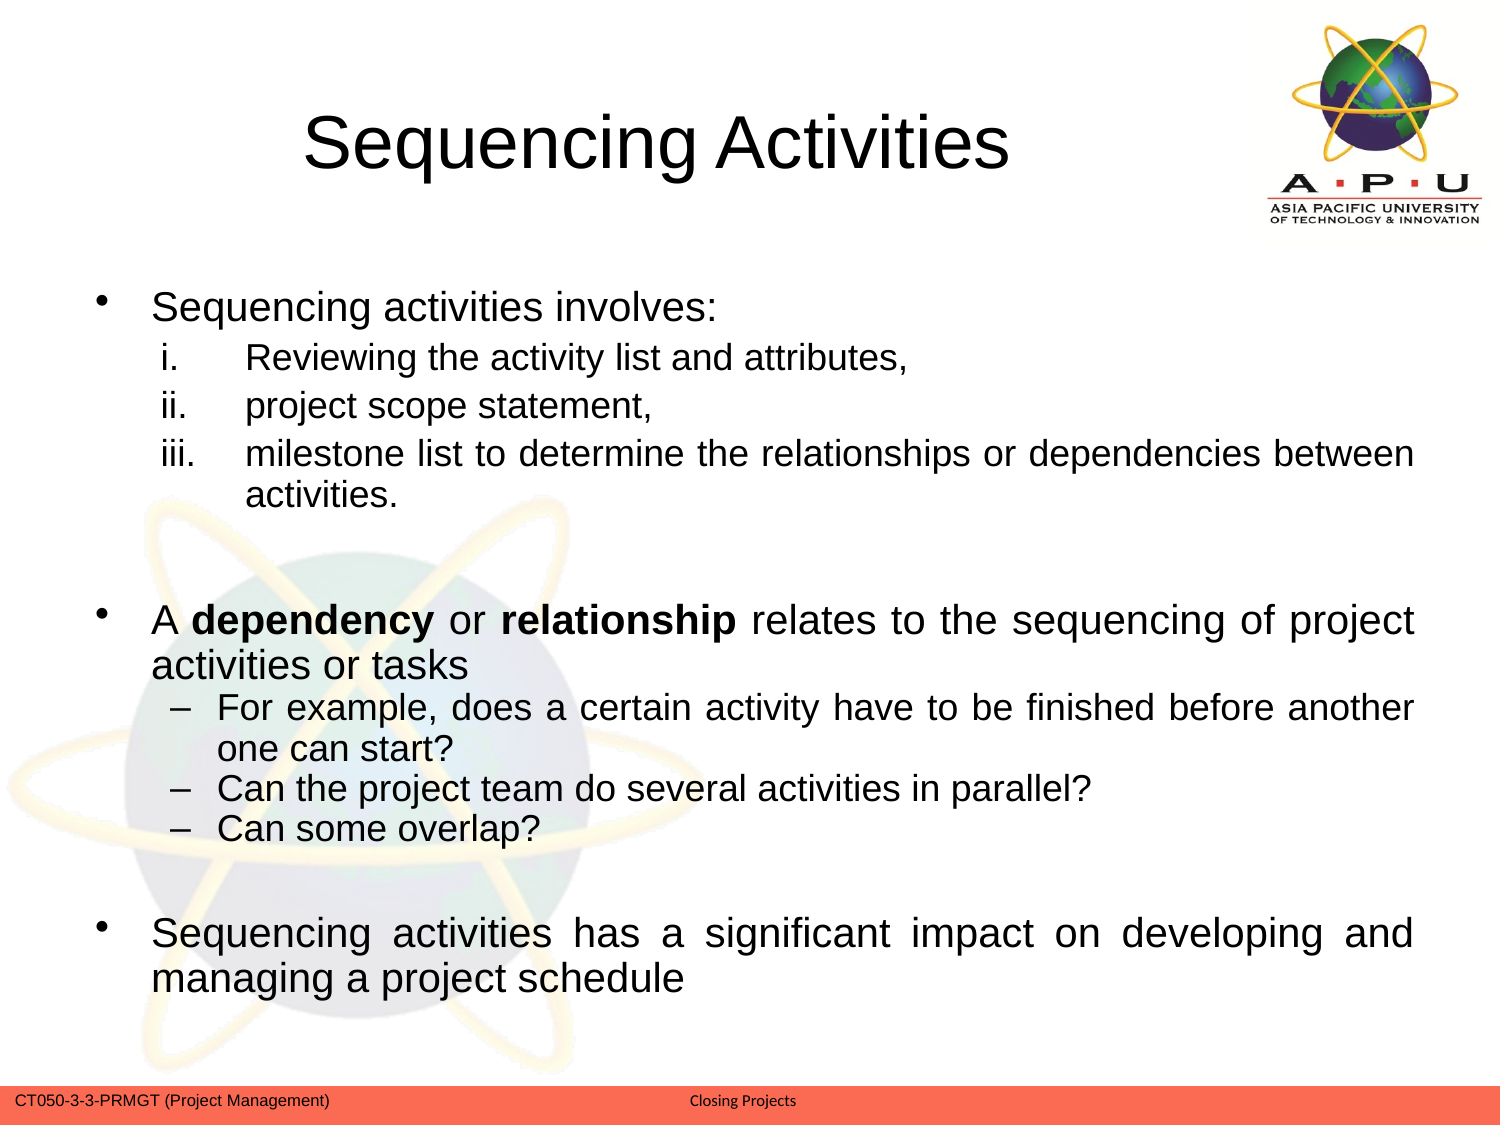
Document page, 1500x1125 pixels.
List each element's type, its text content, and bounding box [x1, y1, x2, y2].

title Sequencing Activities [79, 45, 1235, 233]
picture [1251, 0, 1500, 249]
list Sequencing activities involves: Reviewing the activity list and attributes, project scope statement, milestone list to determine the relationships or dependencies between activities. A dependency or relationship relates to the sequencing of project activities or tasks For example, does a certain activity have to be finished before another one can start? Can the project team do several activities in parallel? Can some overlap? Sequencing activities has a significant impact on developing and managing a project schedule [79, 278, 1430, 1021]
